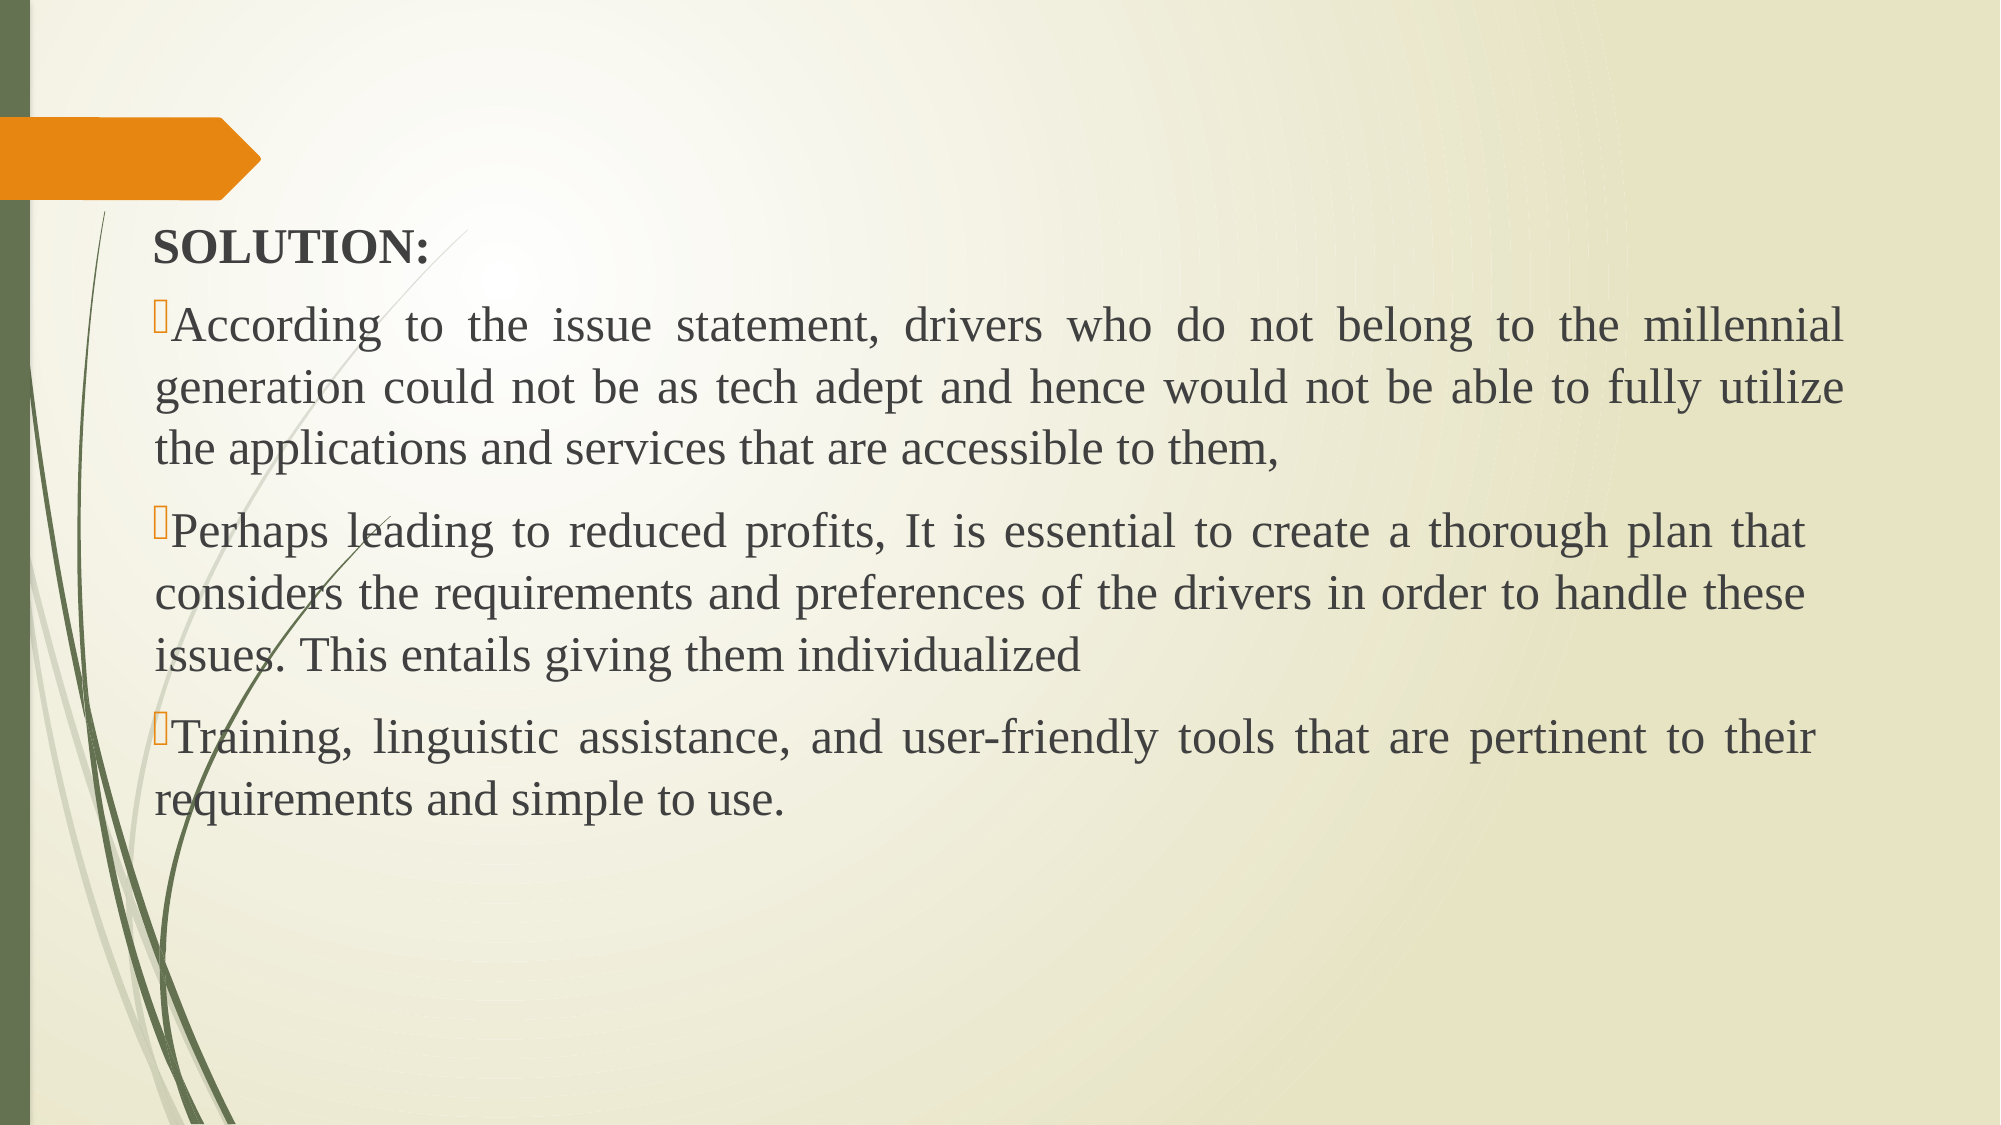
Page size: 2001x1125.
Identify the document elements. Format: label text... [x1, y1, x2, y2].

list SOLUTION: According to the issue statement, drivers who do not belong to the millennial generation could not be as tech adept and hence would not be able to fully utilize the applications and services that are accessible to them, Perhaps leading to reduced profits, It is essential to create a thorough plan that considers the requirements and preferences of the drivers in order to handle these issues. This entails giving them individualized Training, linguistic assistance, and user-friendly tools that are pertinent to their requirements and simple to use. [137, 205, 1863, 920]
